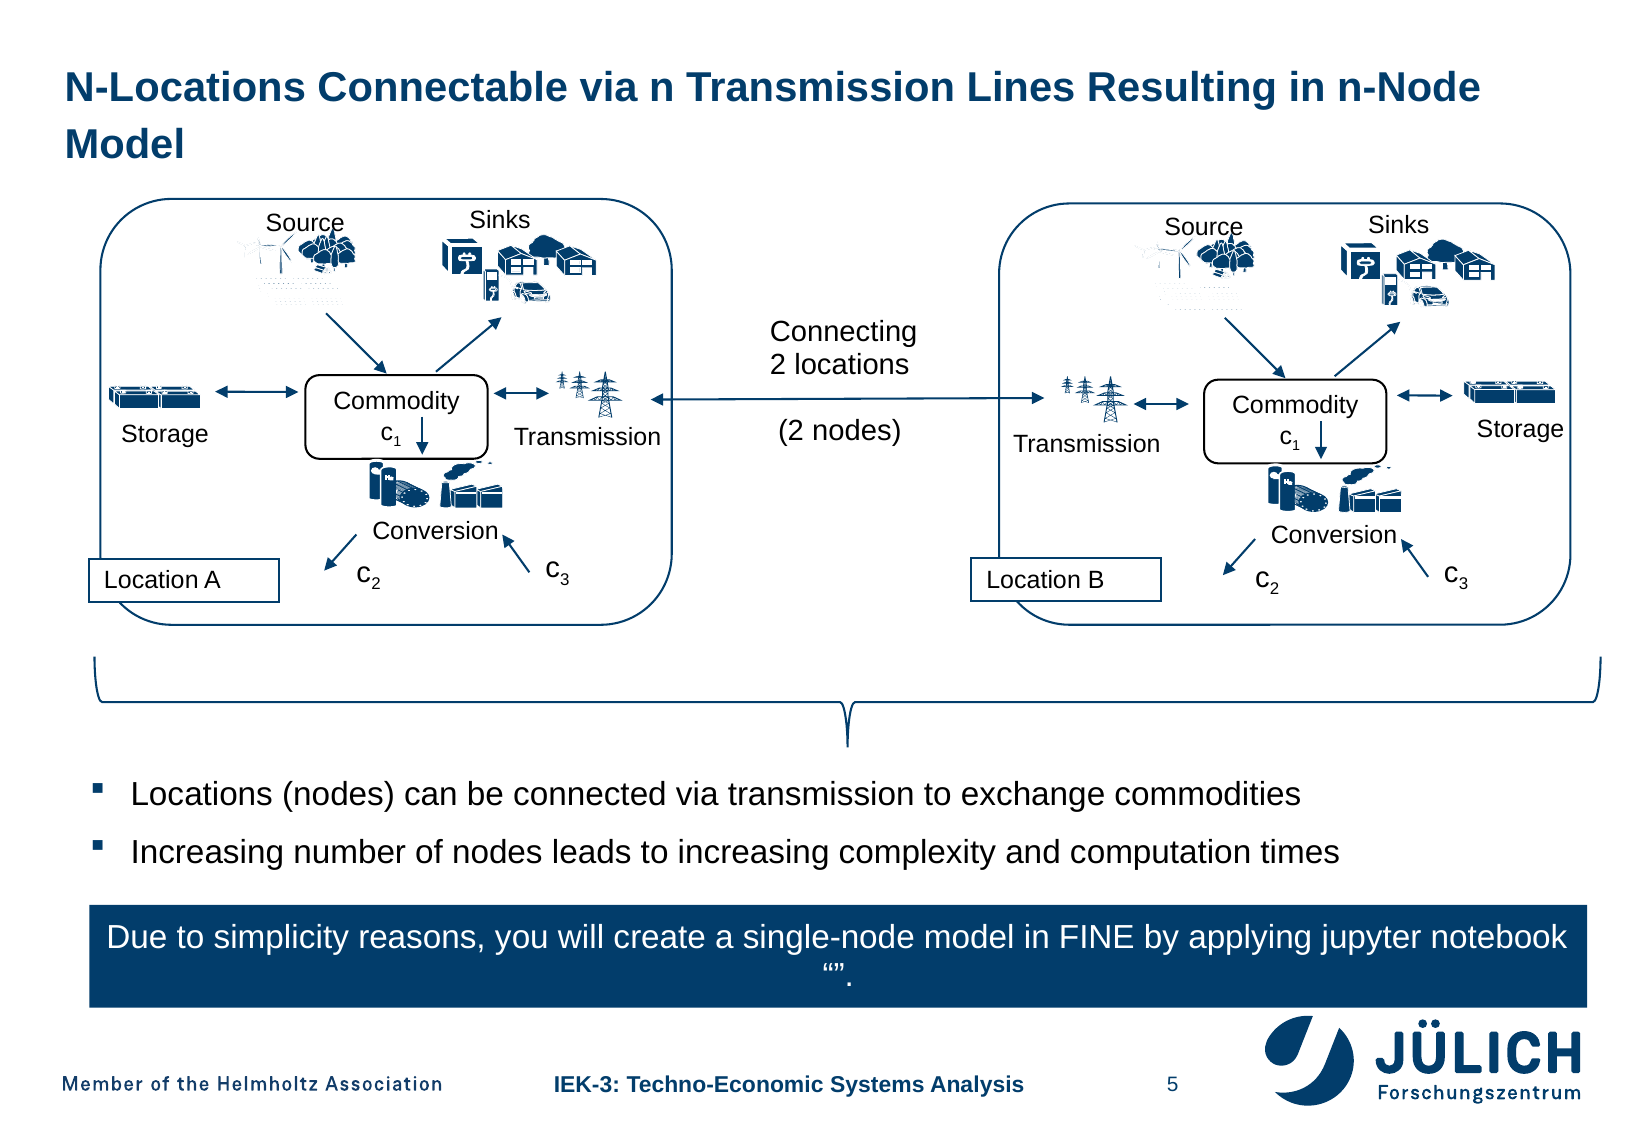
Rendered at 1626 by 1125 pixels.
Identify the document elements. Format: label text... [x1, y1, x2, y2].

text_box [435, 198, 672, 372]
text_box Commodity c1 [1203, 378, 1388, 422]
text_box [1134, 205, 1367, 379]
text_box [493, 371, 764, 448]
text_box Storage [1461, 407, 1625, 451]
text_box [1334, 203, 1571, 377]
list Locations (nodes) can be connected via transmission to exchange commodities Increasing number of nodes leads to increasing complexity and computation times [75, 759, 1573, 898]
text_box [998, 202, 1510, 422]
text_box Commodity c1 [304, 374, 489, 416]
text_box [106, 385, 324, 446]
text_box [99, 197, 673, 626]
text_box [1367, 266, 1572, 421]
text_box Location A [88, 558, 280, 603]
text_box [1463, 380, 1556, 404]
text_box Due to simplicity reasons, you will create a single-node model in FINE by applying jupyter notebook “”. [88, 904, 1588, 1009]
text_box Connecting 2 locations (2 nodes) [755, 307, 967, 397]
text_box [998, 451, 1572, 626]
text_box [93, 656, 1602, 748]
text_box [236, 200, 468, 374]
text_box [324, 416, 603, 597]
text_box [1060, 376, 1128, 423]
text_box Commodity c1 [304, 446, 324, 460]
slide_number 5 [1166, 1070, 1238, 1109]
text_box Connecting 2 locations (2 nodes) [755, 400, 967, 455]
text_box Transmission [998, 422, 1222, 466]
title N-Locations Connectable via n Transmission Lines Resulting in n-Node Model [64, 52, 1561, 126]
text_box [1222, 421, 1502, 601]
text_box Location B [970, 557, 1162, 602]
